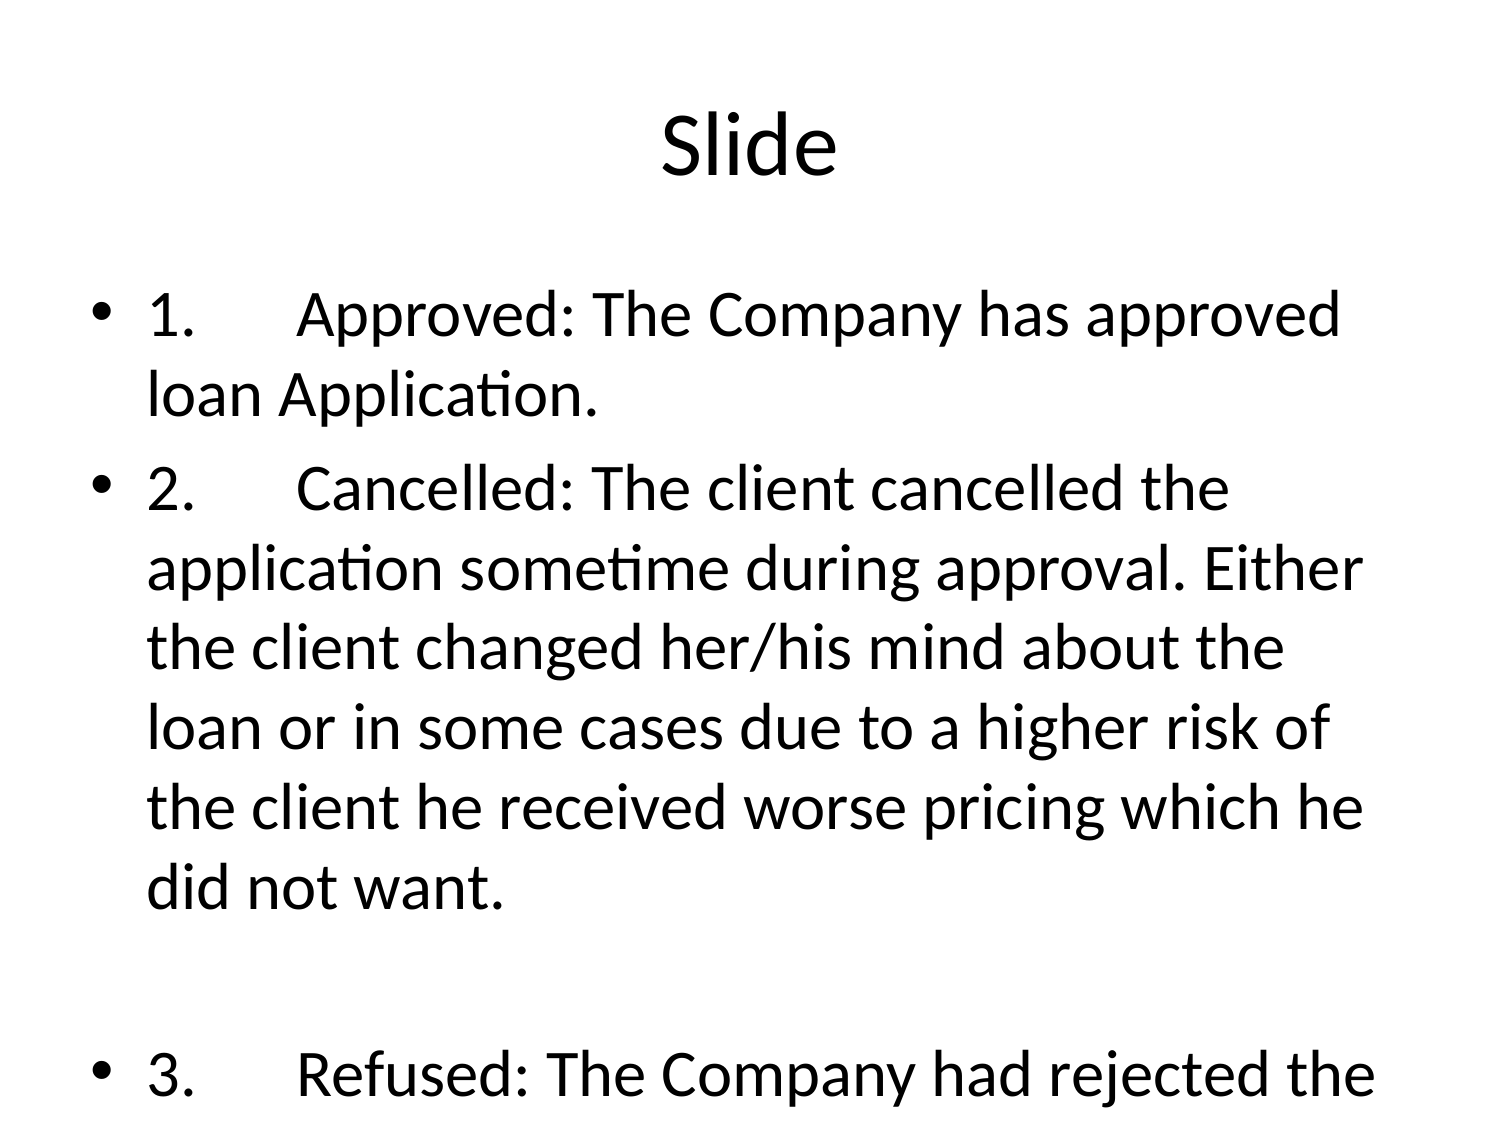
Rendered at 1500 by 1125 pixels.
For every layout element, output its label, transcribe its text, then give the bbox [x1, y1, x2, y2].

title Slide [75, 45, 1425, 233]
list 1. Approved: The Company has approved loan Application. 2. Cancelled: The client cancelled the application sometime during approval. Either the client changed her/his mind about the loan or in some cases due to a higher risk of the client he received worse pricing which he did not want. 3. Refused: The Company had rejected the loan (because the client does not meet their requirements etc.). 4. Unused offer: Loan has been cancelled by the client but on different stages of the process. [75, 262, 1425, 1005]
